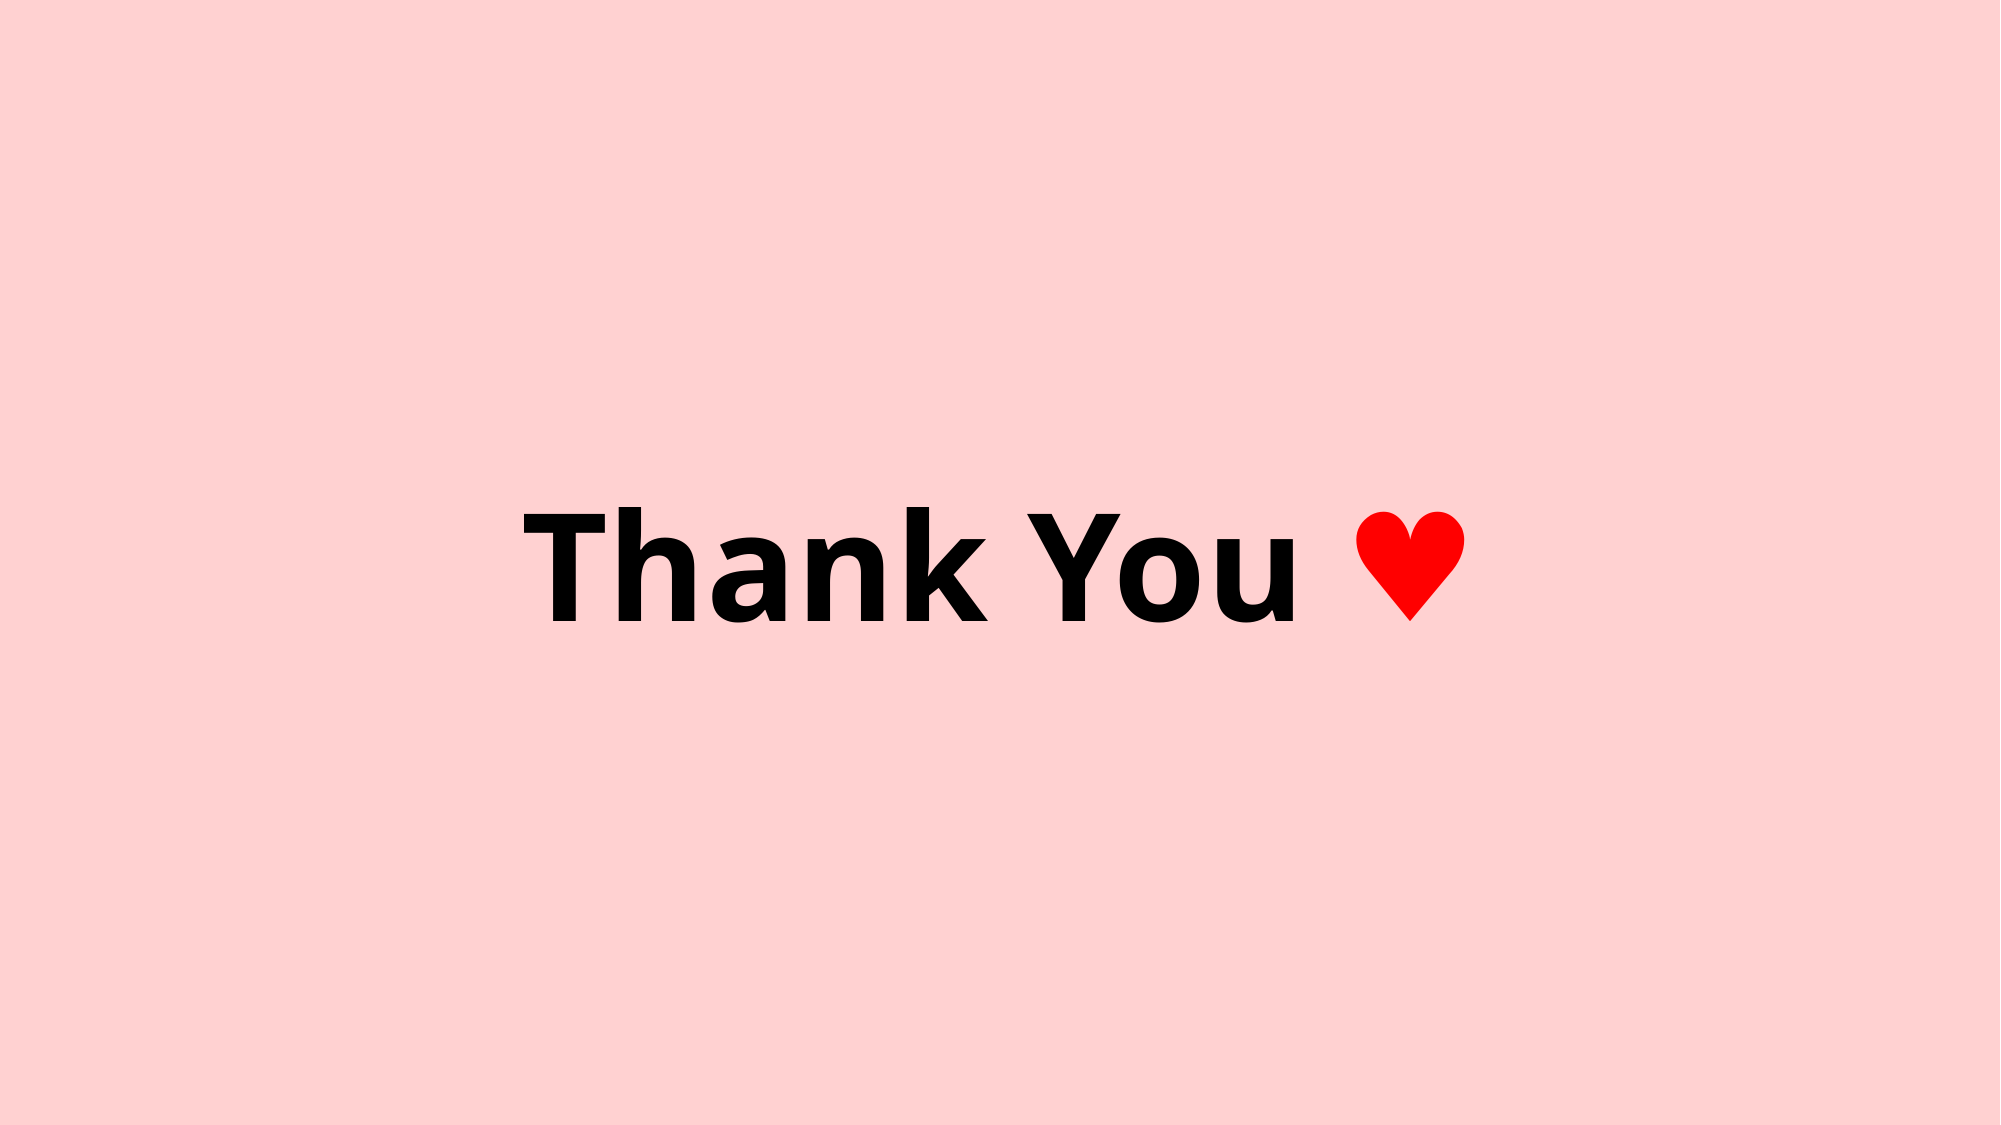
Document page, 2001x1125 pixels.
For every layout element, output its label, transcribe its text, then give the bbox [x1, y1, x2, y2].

text_box Thank You ♥ [506, 463, 1494, 659]
